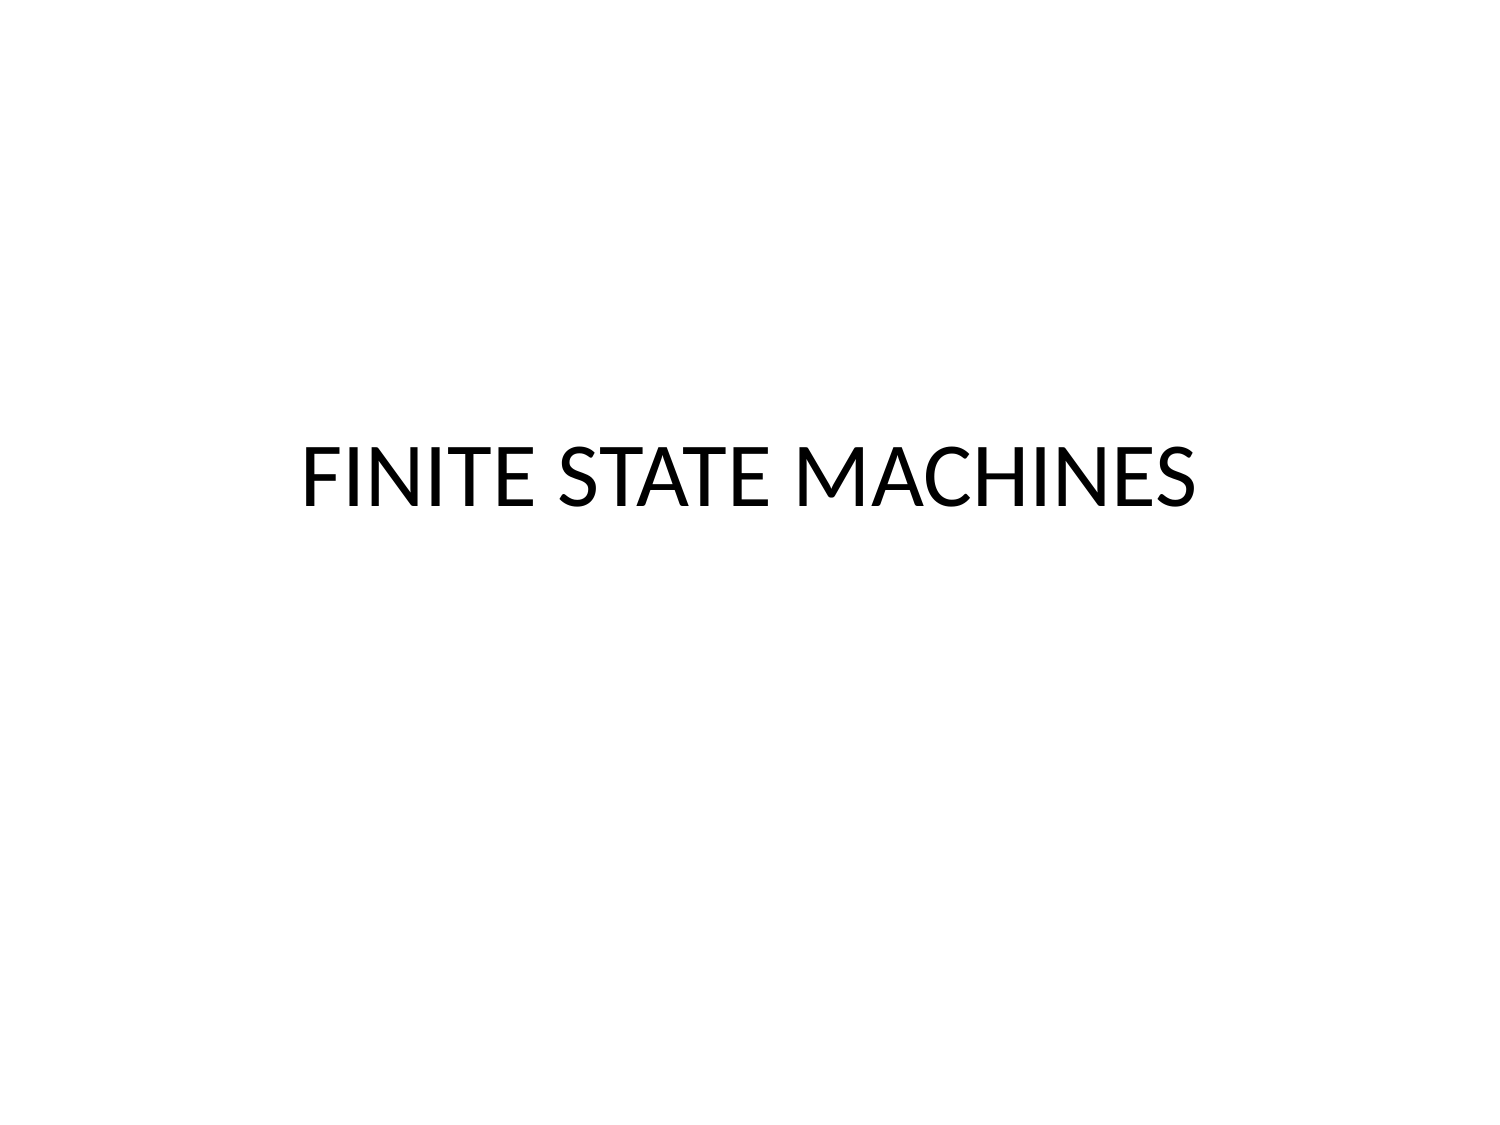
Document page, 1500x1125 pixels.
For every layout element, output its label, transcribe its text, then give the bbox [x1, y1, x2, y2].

title FINITE STATE MACHINES [112, 349, 1388, 591]
